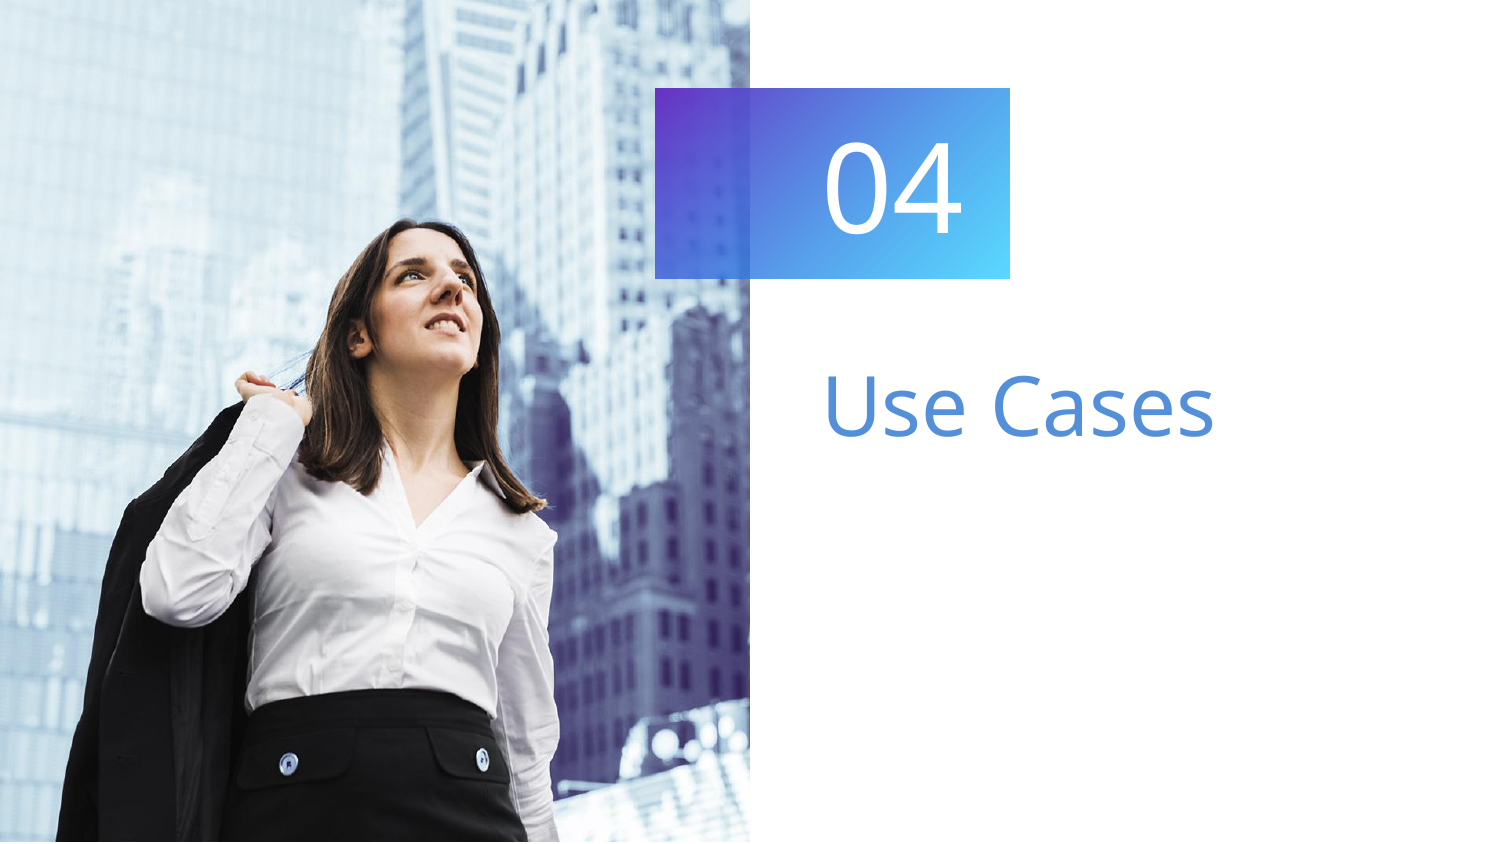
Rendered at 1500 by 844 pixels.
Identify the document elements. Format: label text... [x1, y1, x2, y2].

text_box [754, 88, 1010, 279]
title Use Cases [806, 296, 1411, 522]
title 04 [806, 107, 1010, 260]
picture [0, 0, 751, 844]
